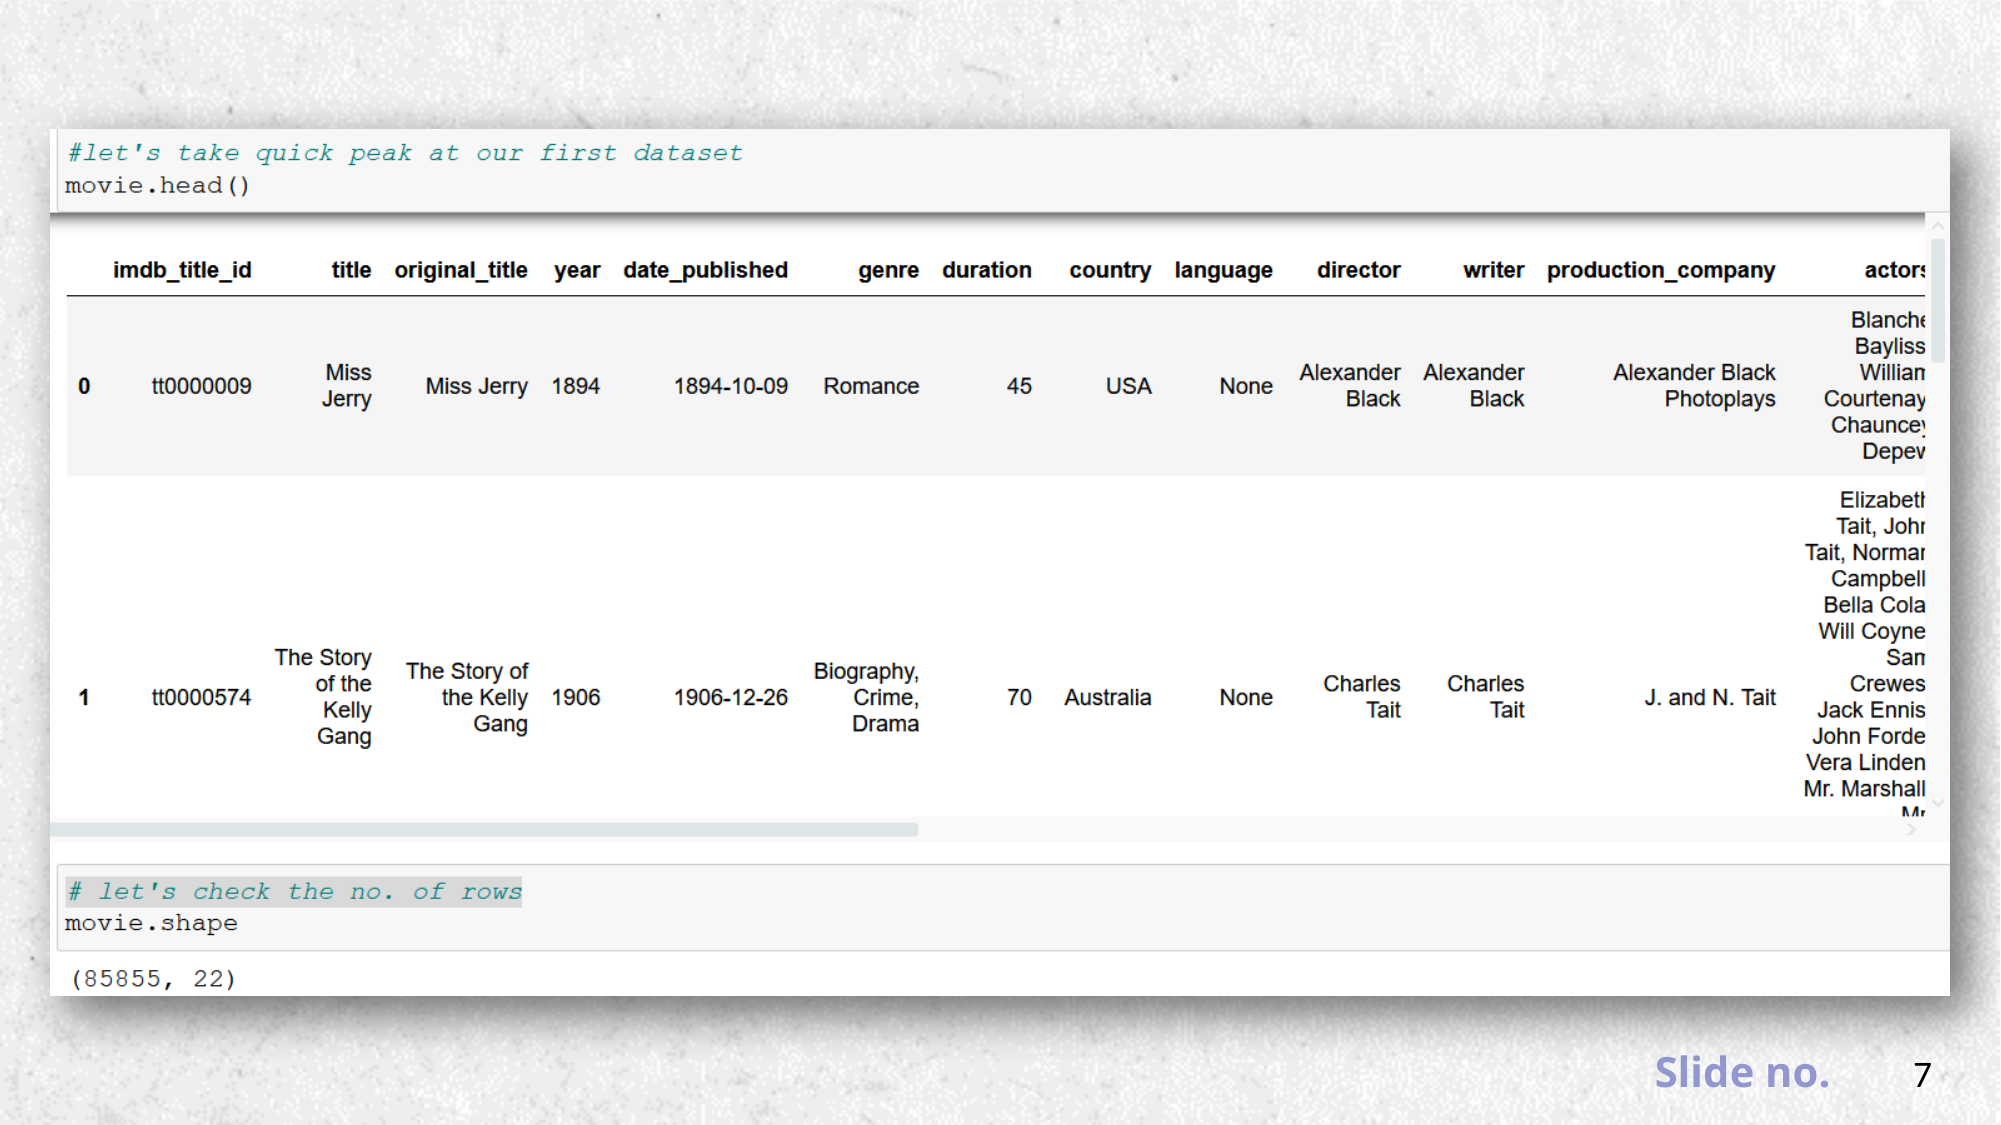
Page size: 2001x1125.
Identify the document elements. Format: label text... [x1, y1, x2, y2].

slide_number 7 [1862, 1050, 1947, 1103]
picture [0, 0, 2000, 1125]
